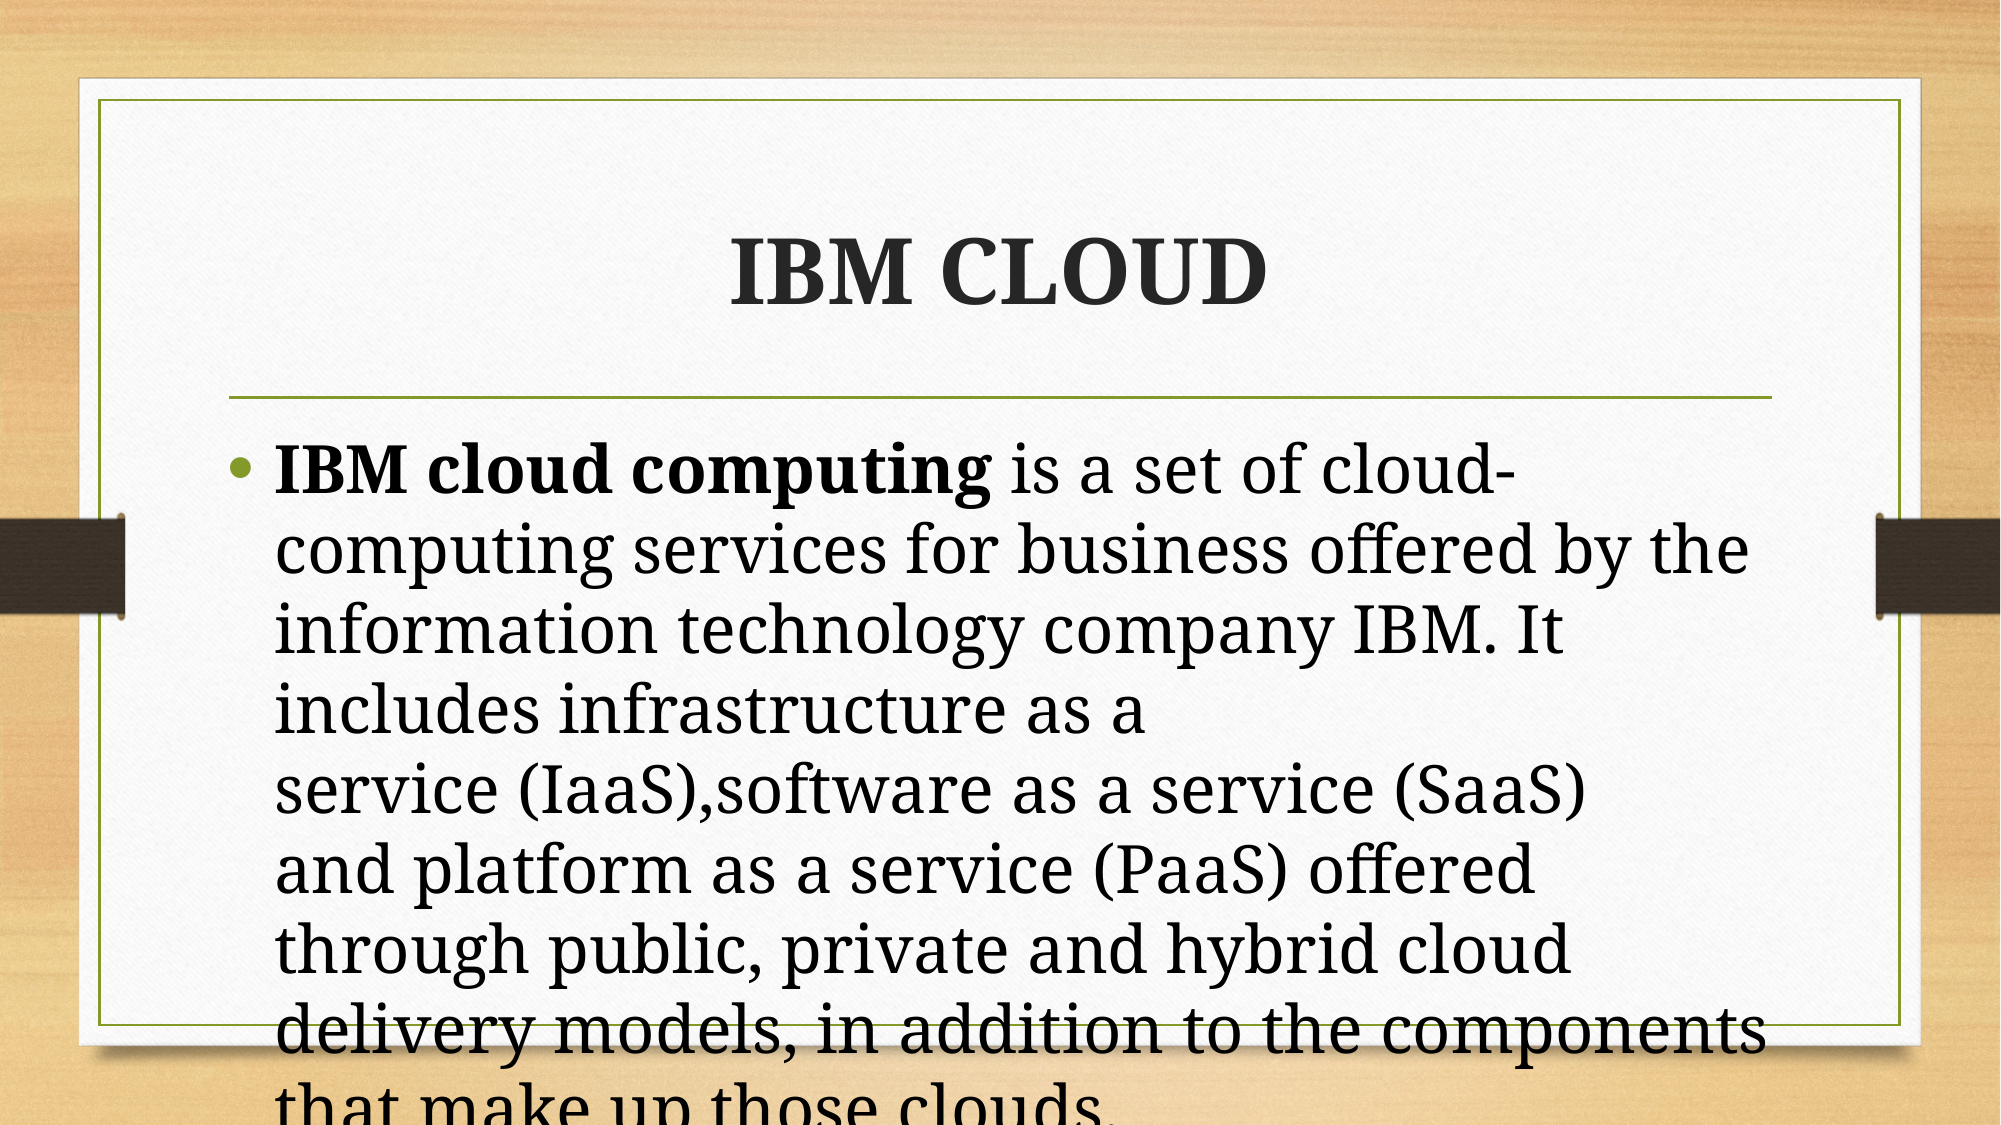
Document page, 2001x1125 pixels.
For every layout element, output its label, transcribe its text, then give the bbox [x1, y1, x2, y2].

list IBM cloud computing is a set of cloud-computing services for business offered by the information technology company IBM. It includes infrastructure as a service (IaaS),software as a service (SaaS) and platform as a service (PaaS) offered through public, private and hybrid cloud delivery models, in addition to the components that make up those clouds. [212, 419, 1788, 1005]
title IBM CLOUD [212, 161, 1788, 375]
picture [0, 0, 2001, 1125]
